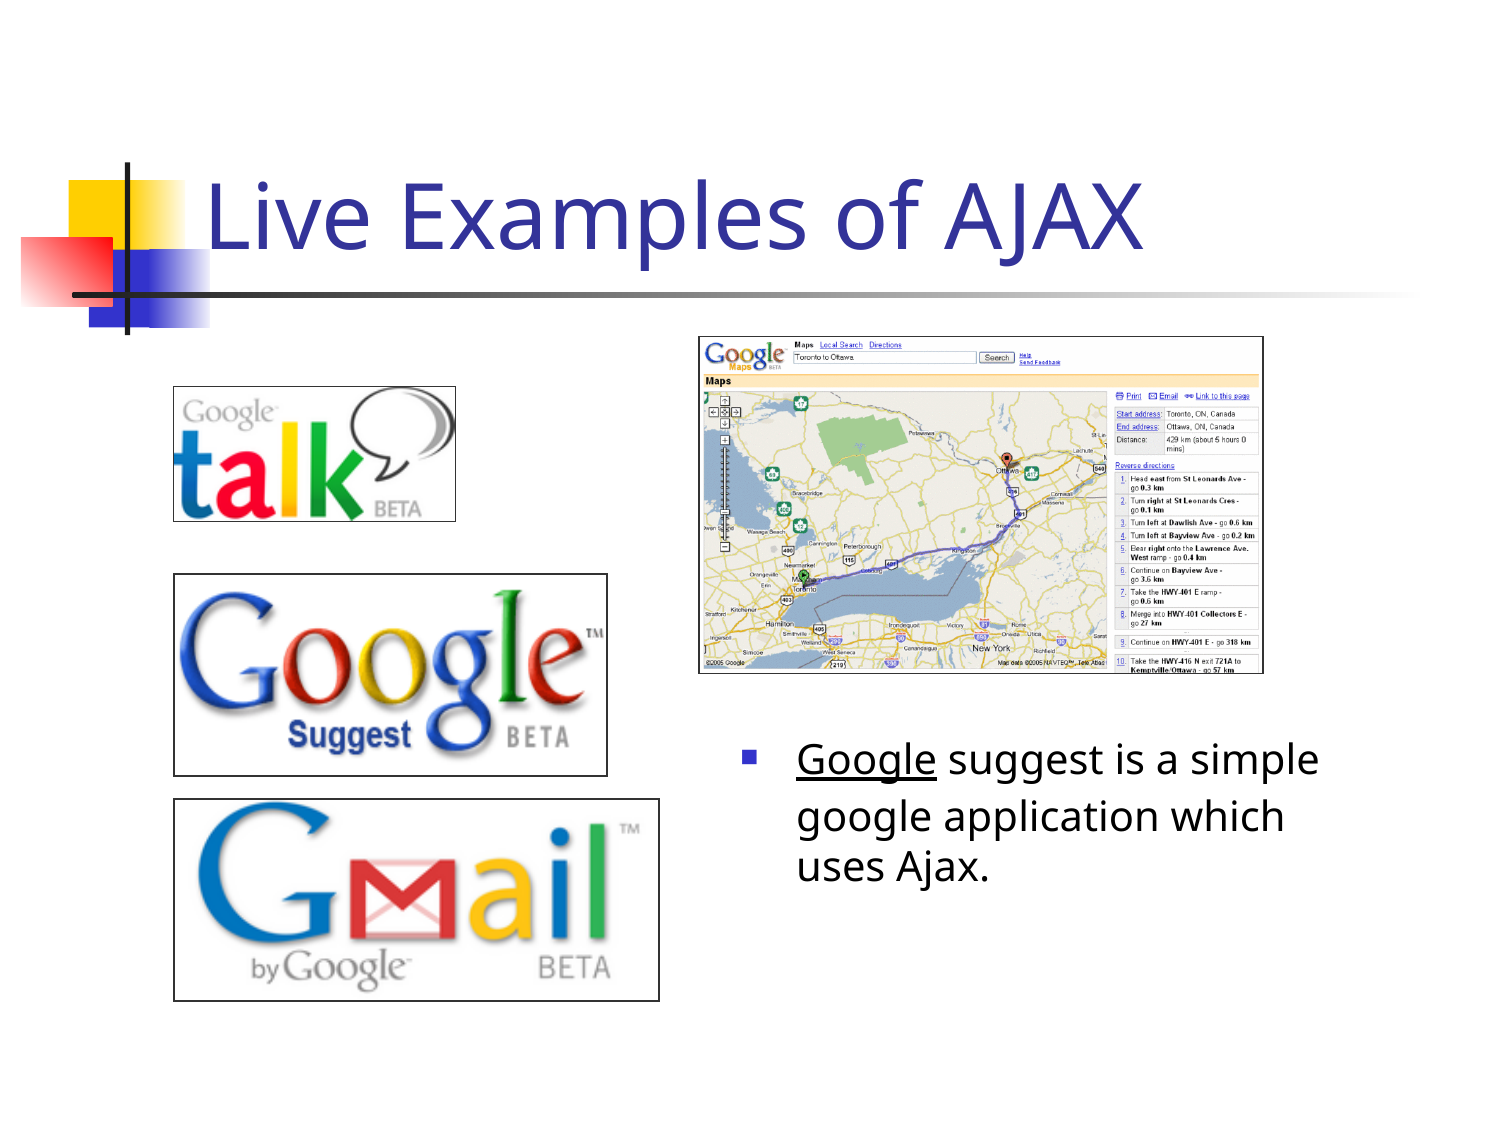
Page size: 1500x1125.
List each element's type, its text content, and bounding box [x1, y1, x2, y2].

list Google suggest is a simple google application which uses Ajax. [725, 725, 1363, 1050]
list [174, 387, 455, 521]
picture [174, 574, 607, 776]
title Live Examples of AJAX [188, 35, 1468, 275]
picture [699, 337, 1263, 673]
picture [174, 799, 659, 1001]
